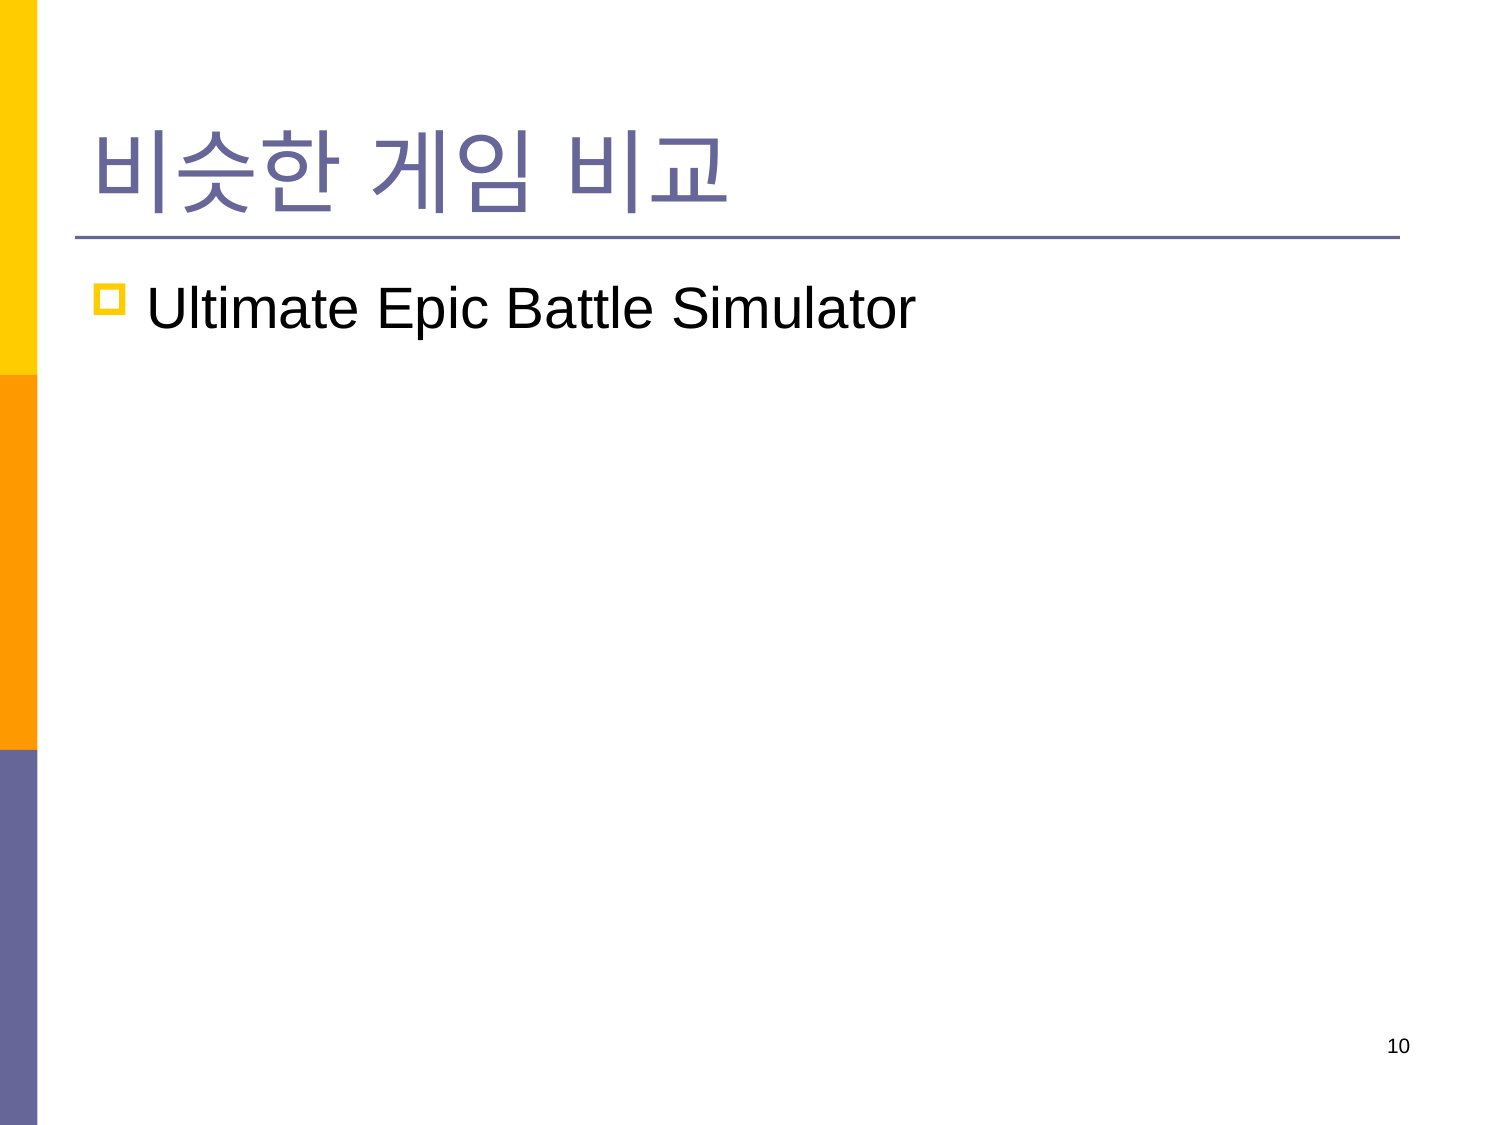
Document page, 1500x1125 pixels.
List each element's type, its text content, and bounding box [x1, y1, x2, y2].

slide_number 10 [1074, 1025, 1425, 1100]
title 비슷한 게임 비교 [75, 45, 1425, 233]
list Ultimate Epic Battle Simulator [75, 262, 1425, 1006]
